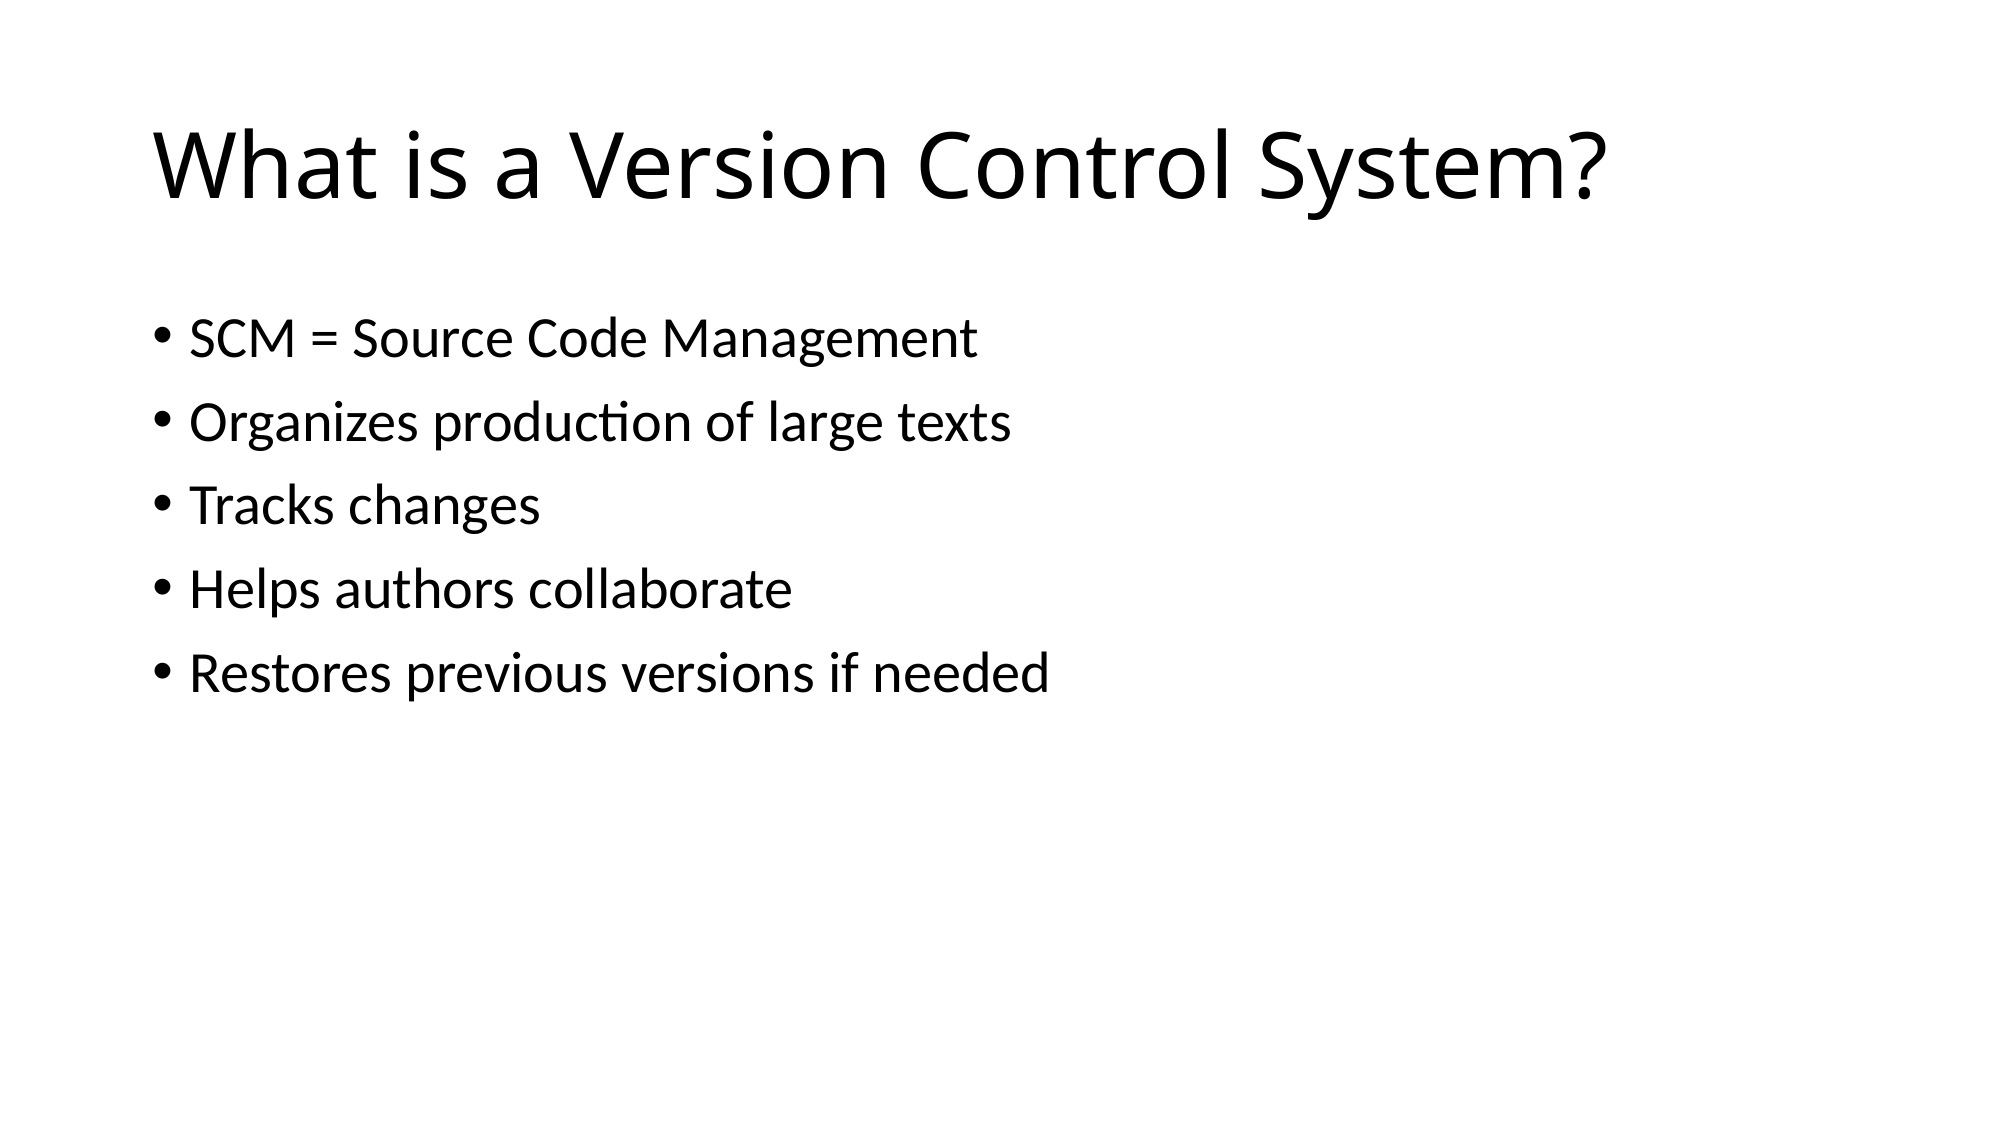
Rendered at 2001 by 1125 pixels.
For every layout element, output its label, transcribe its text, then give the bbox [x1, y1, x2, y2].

title What is a Version Control System? [137, 59, 1863, 278]
list SCM = Source Code Management Organizes production of large texts Tracks changes Helps authors collaborate Restores previous versions if needed [137, 299, 1863, 1014]
